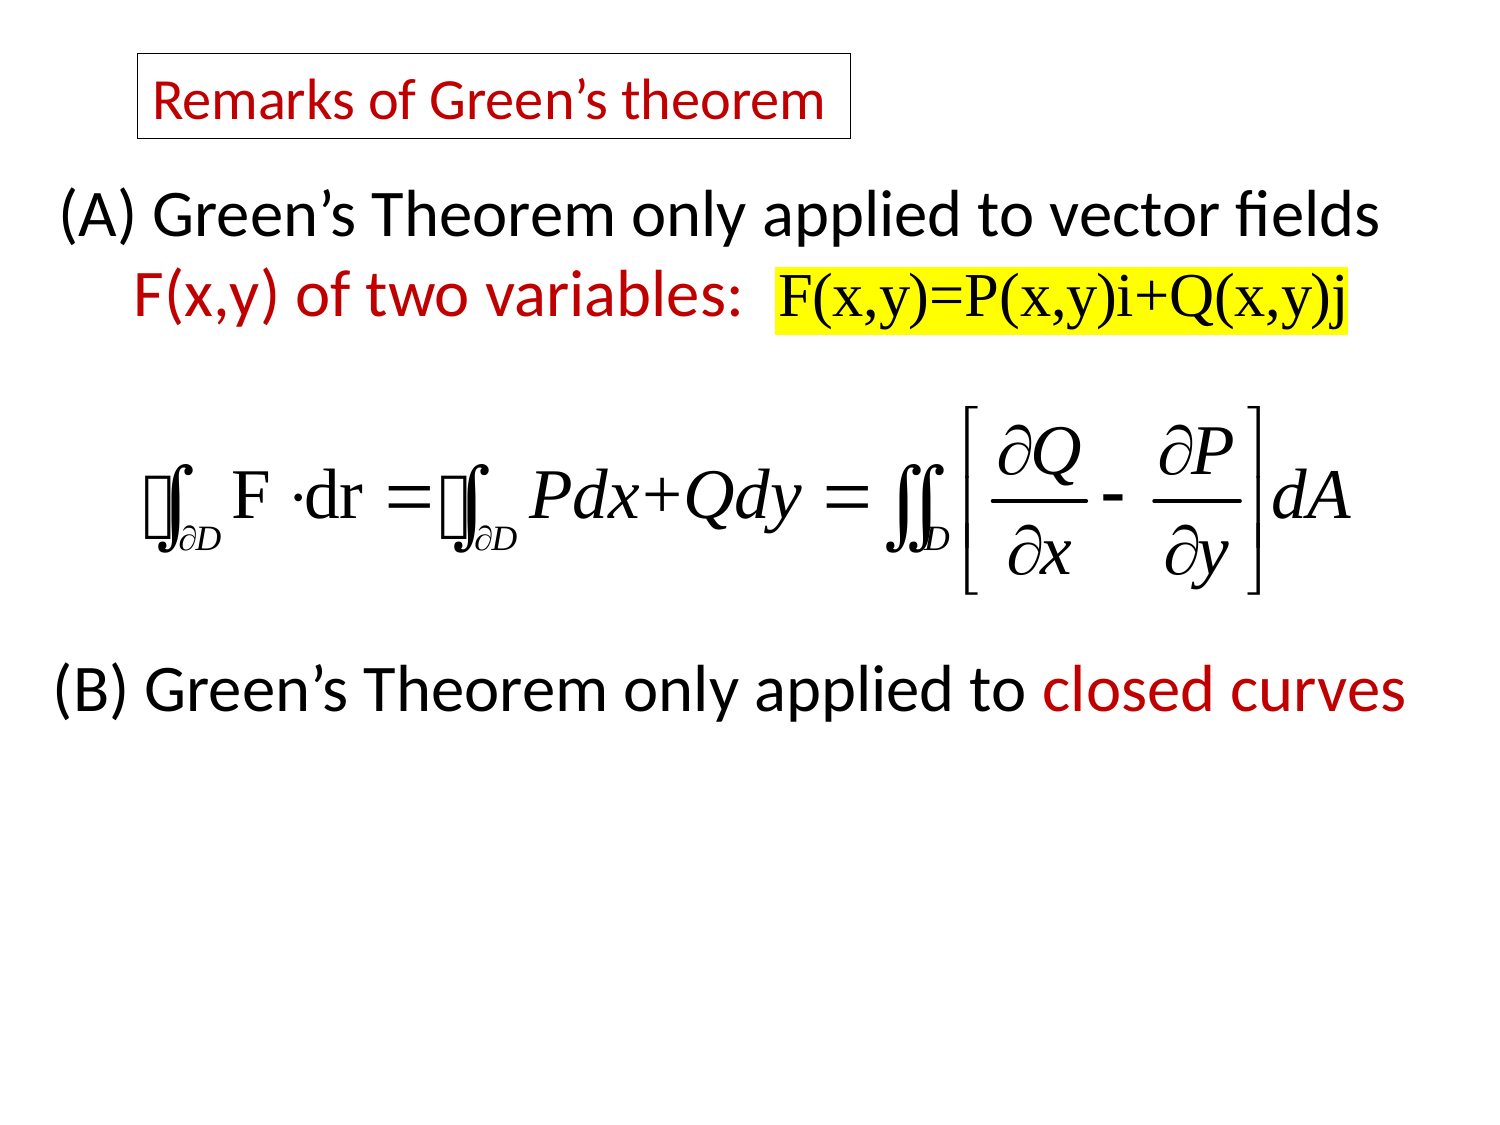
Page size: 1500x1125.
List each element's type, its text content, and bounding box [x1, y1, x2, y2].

text_box (B) Green’s Theorem only applied to closed curves [38, 637, 1451, 733]
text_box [774, 266, 1349, 336]
text_box Remarks of Green’s theorem [137, 53, 851, 139]
text_box (A) Green’s Theorem only applied to vector fields F(x,y) of two variables: [43, 162, 1412, 338]
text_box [137, 399, 1353, 603]
